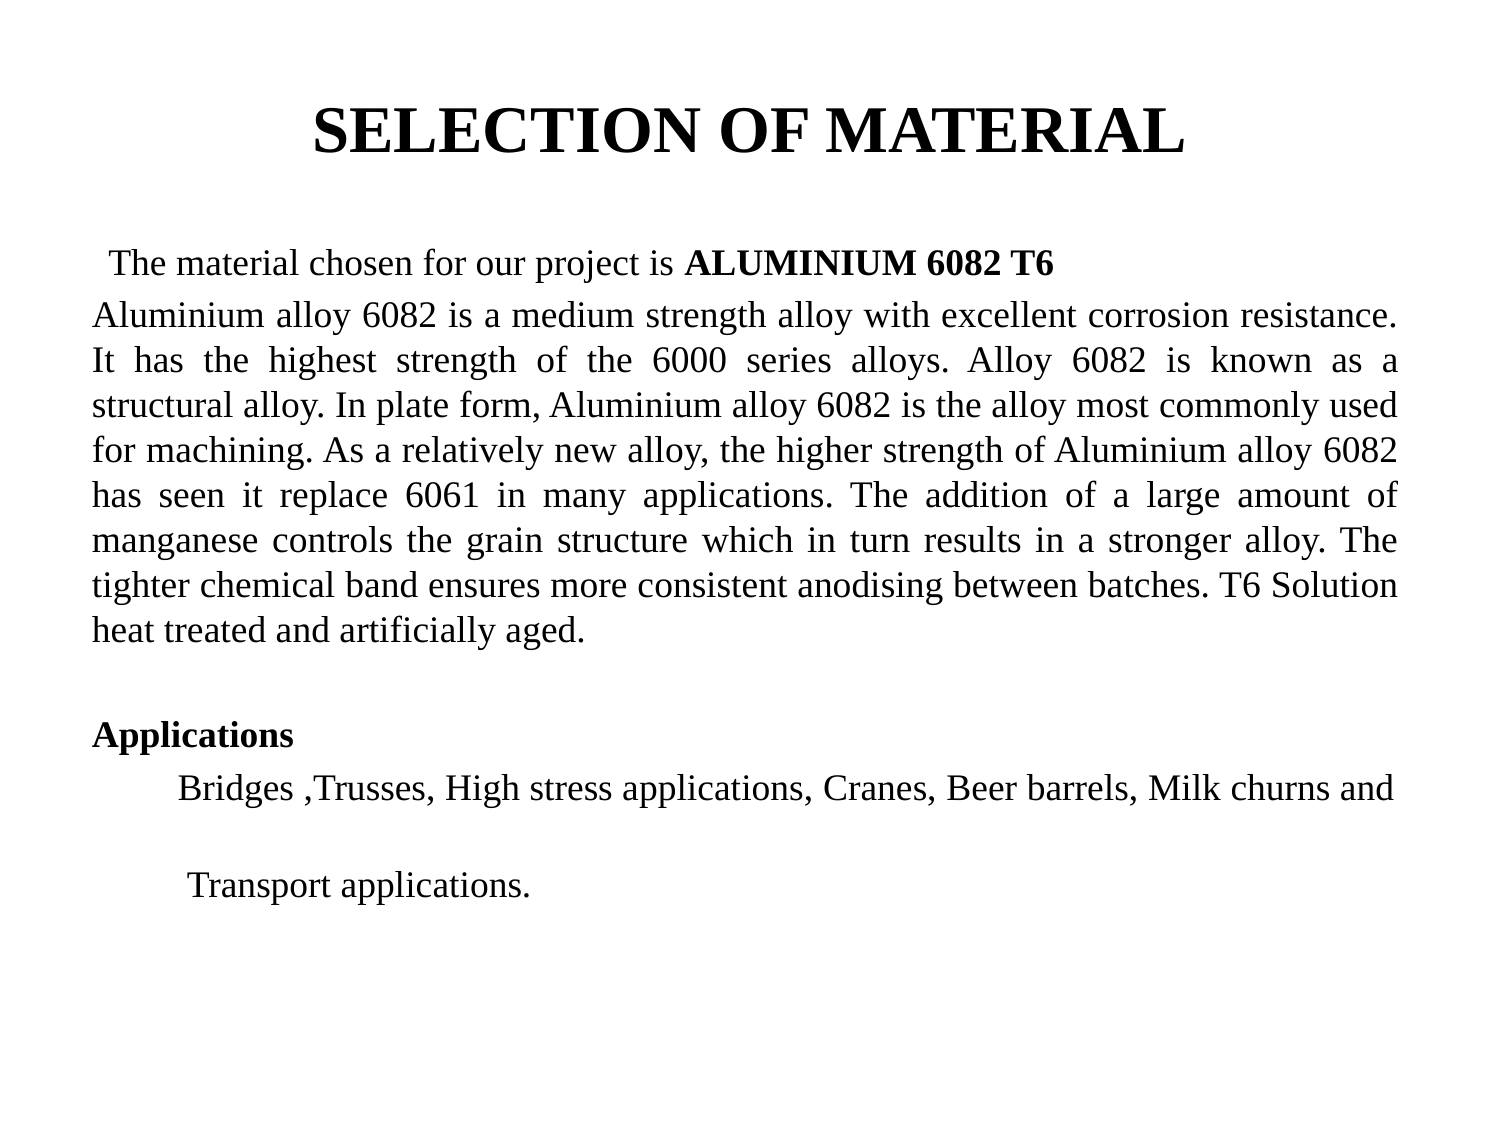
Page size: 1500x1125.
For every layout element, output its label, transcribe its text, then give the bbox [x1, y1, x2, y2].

subtitle The material chosen for our project is ALUMINIUM 6082 T6 Aluminium alloy 6082 is a medium strength alloy with excellent corrosion resistance. It has the highest strength of the 6000 series alloys. Alloy 6082 is known as a structural alloy. In plate form, Aluminium alloy 6082 is the alloy most commonly used for machining. As a relatively new alloy, the higher strength of Aluminium alloy 6082 has seen it replace 6061 in many applications. The addition of a large amount of manganese controls the grain structure which in turn results in a stronger alloy. The tighter chemical band ensures more consistent anodising between batches. T6 Solution heat treated and artificially aged. Applications Bridges ,Trusses, High stress applications, Cranes, Beer barrels, Milk churns and Transport applications. [76, 229, 1415, 945]
title SELECTION OF MATERIAL [187, 65, 1313, 186]
